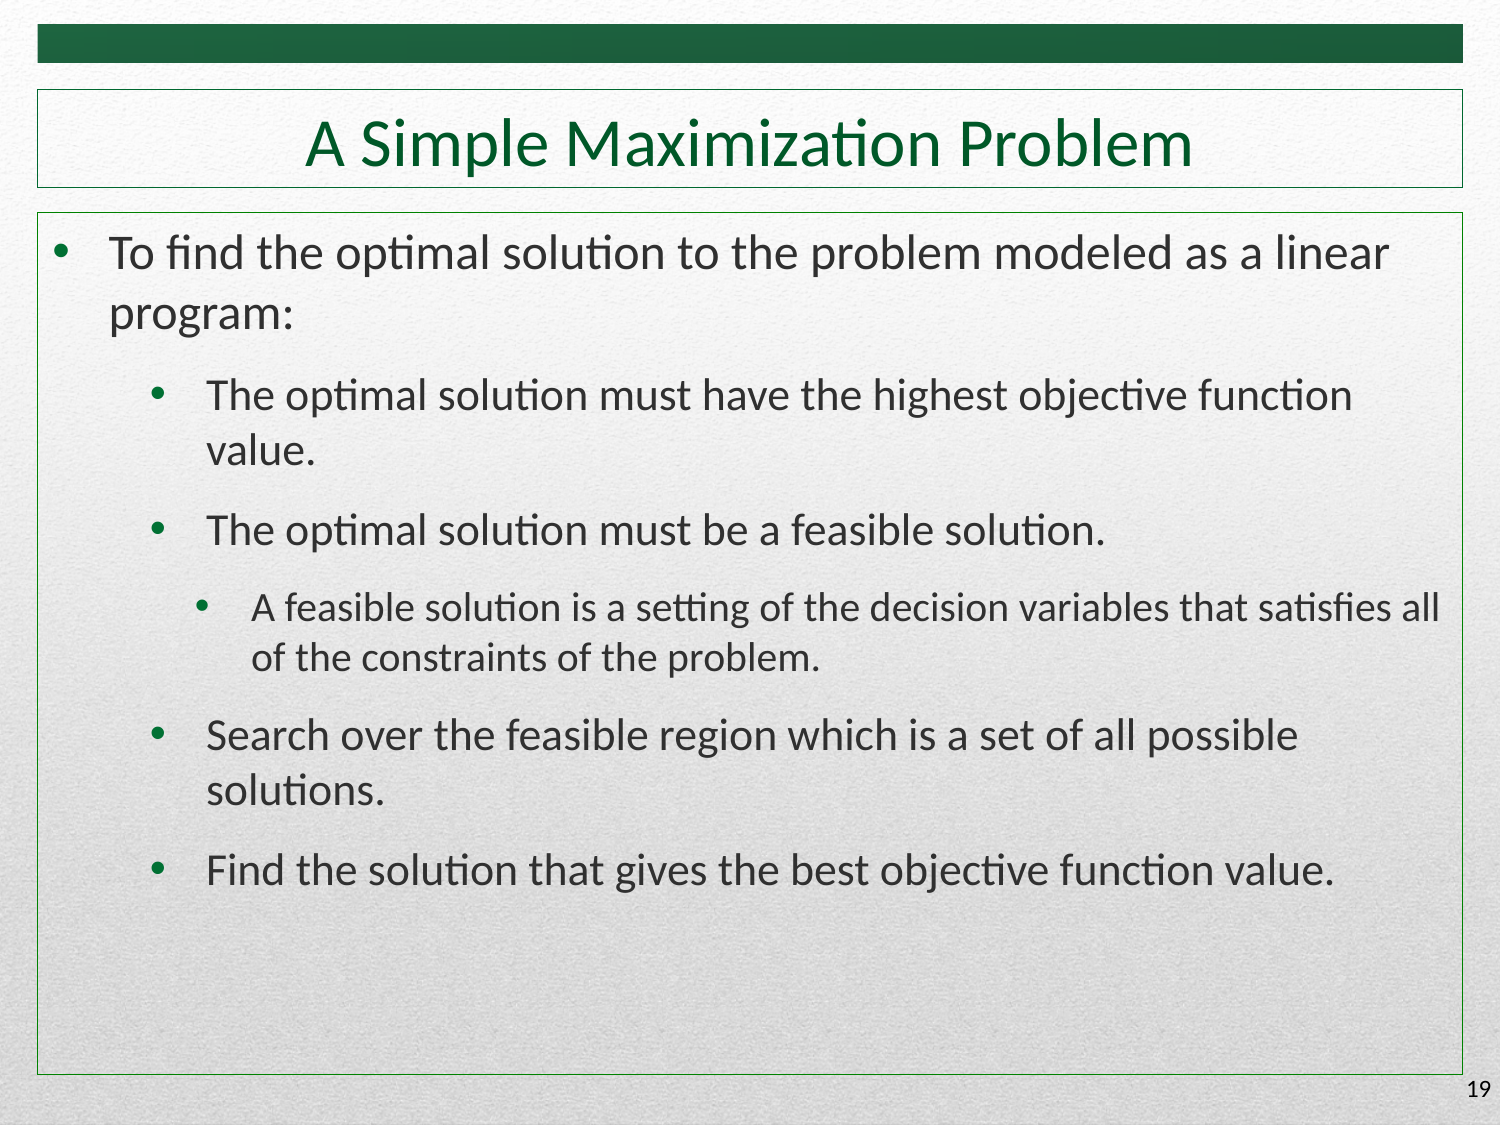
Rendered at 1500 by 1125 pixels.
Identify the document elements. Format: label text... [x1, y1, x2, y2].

slide_number 19 [1381, 1065, 1500, 1125]
title A Simple Maximization Problem [37, 89, 1463, 188]
text_box To find the optimal solution to the problem modeled as a linear program: The optimal solution must have the highest objective function value. The optimal solution must be a feasible solution. A feasible solution is a setting of the decision variables that satisfies all of the constraints of the problem. Search over the feasible region which is a set of all possible solutions. Find the solution that gives the best objective function value. [37, 212, 1463, 1075]
picture [37, 24, 1463, 63]
